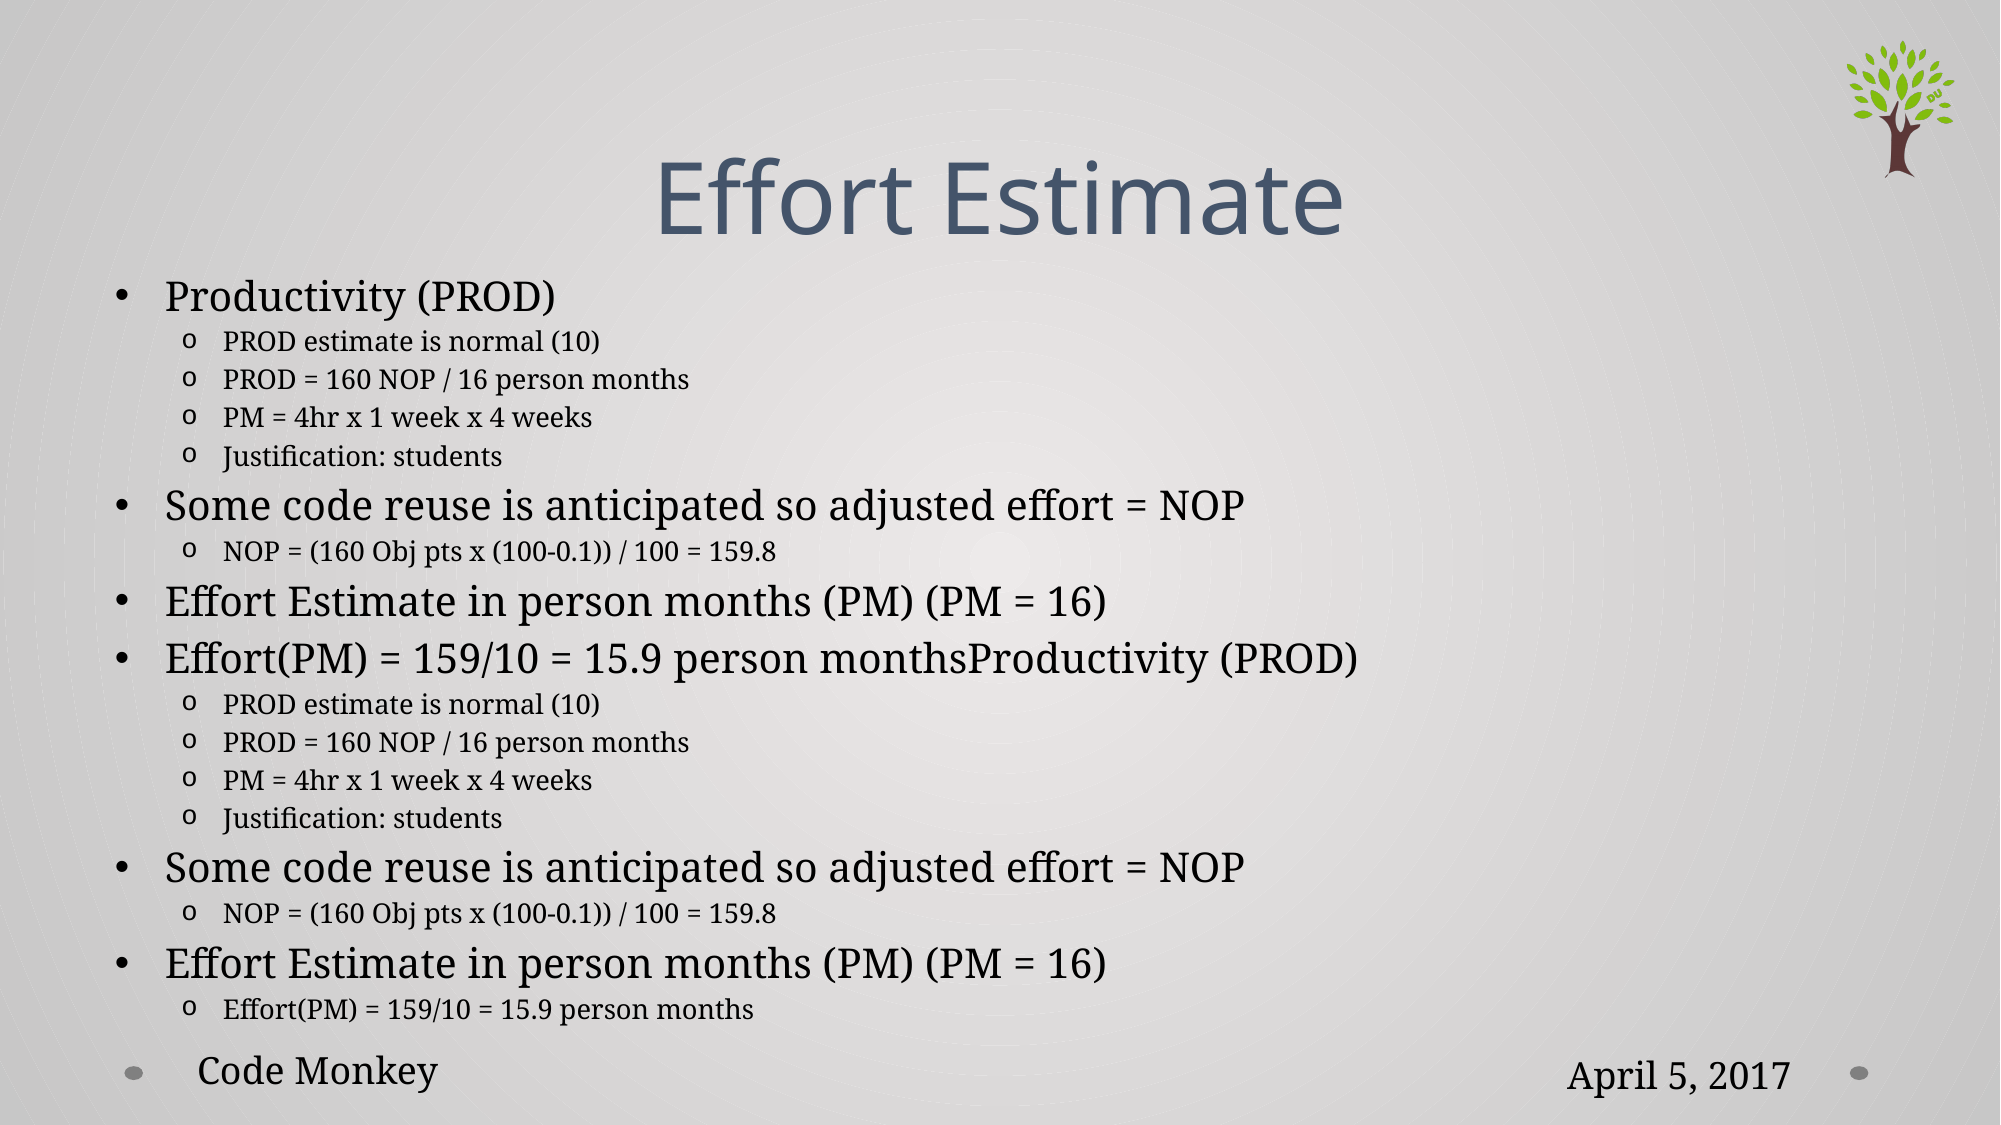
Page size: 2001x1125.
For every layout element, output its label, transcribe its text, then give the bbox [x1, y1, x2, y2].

text_box April 5, 2017 [1552, 1044, 1807, 1105]
title Effort Estimate [99, 0, 1900, 262]
text_box Code Monkey [182, 1039, 454, 1099]
list Productivity (PROD) PROD estimate is normal (10) PROD = 160 NOP / 16 person months PM = 4hr x 1 week x 4 weeks Justification: students Some code reuse is anticipated so adjusted effort = NOP NOP = (160 Obj pts x (100-0.1)) / 100 = 159.8 Effort Estimate in person months (PM) (PM = 16) Effort(PM) = 159/10 = 15.9 person monthsProductivity (PROD) PROD estimate is normal (10) PROD = 160 NOP / 16 person months PM = 4hr x 1 week x 4 weeks Justification: students Some code reuse is anticipated so adjusted effort = NOP NOP = (160 Obj pts x (100-0.1)) / 100 = 159.8 Effort Estimate in person months (PM) (PM = 16) Effort(PM) = 159/10 = 15.9 person months [99, 262, 2000, 1042]
picture [1840, 33, 1963, 197]
